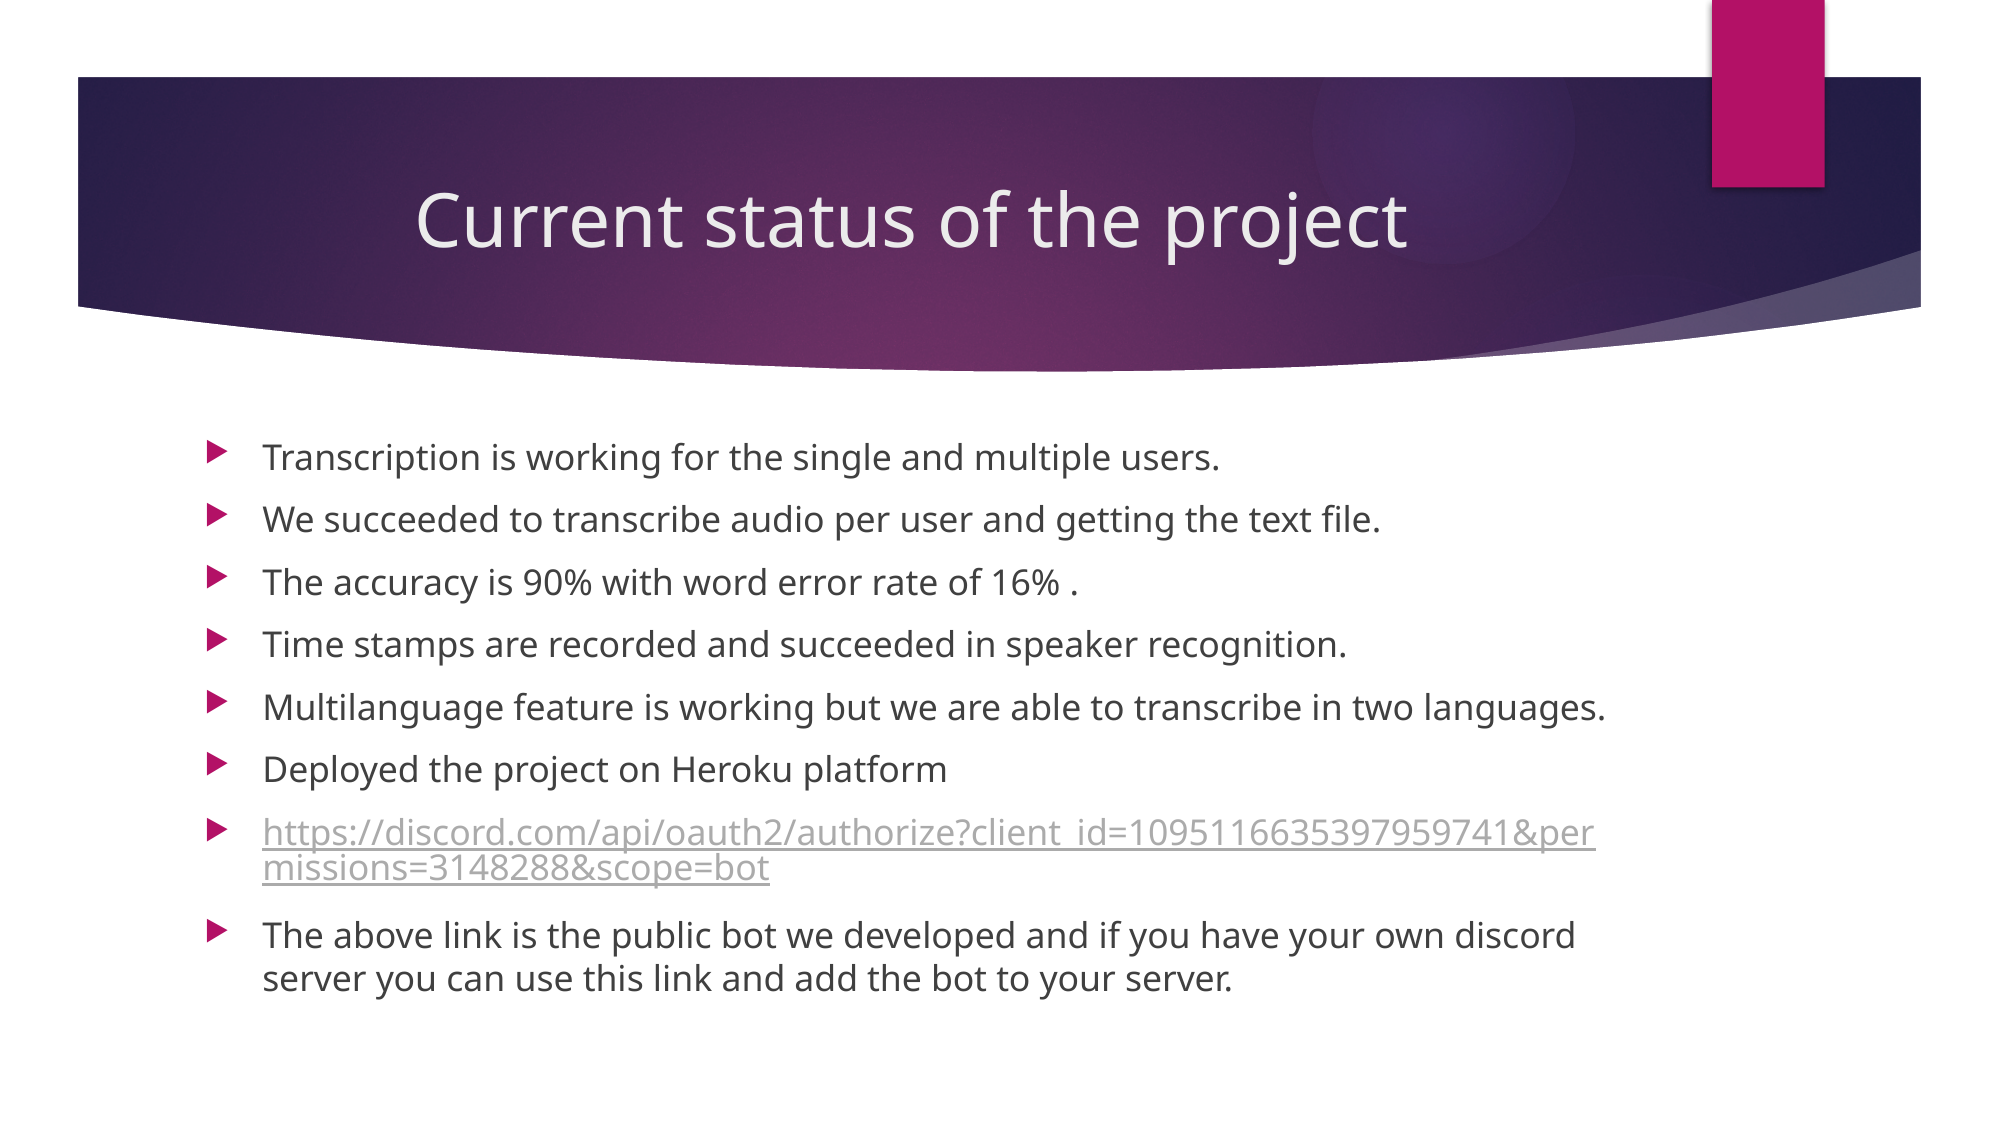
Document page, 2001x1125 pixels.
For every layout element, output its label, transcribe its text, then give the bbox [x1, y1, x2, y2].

list Transcription is working for the single and multiple users. We succeeded to transcribe audio per user and getting the text file. The accuracy is 90% with word error rate of 16% . Time stamps are recorded and succeeded in speaker recognition. Multilanguage feature is working but we are able to transcribe in two languages. Deployed the project on Heroku platform https://discord.com/api/oauth2/authorize?client_id=1095116635397959741&permissions=3148288&scope=bot The above link is the public bot we developed and if you have your own discord server you can use this link and add the bot to your server. [189, 427, 1638, 988]
title Current status of the project [196, 159, 1627, 276]
